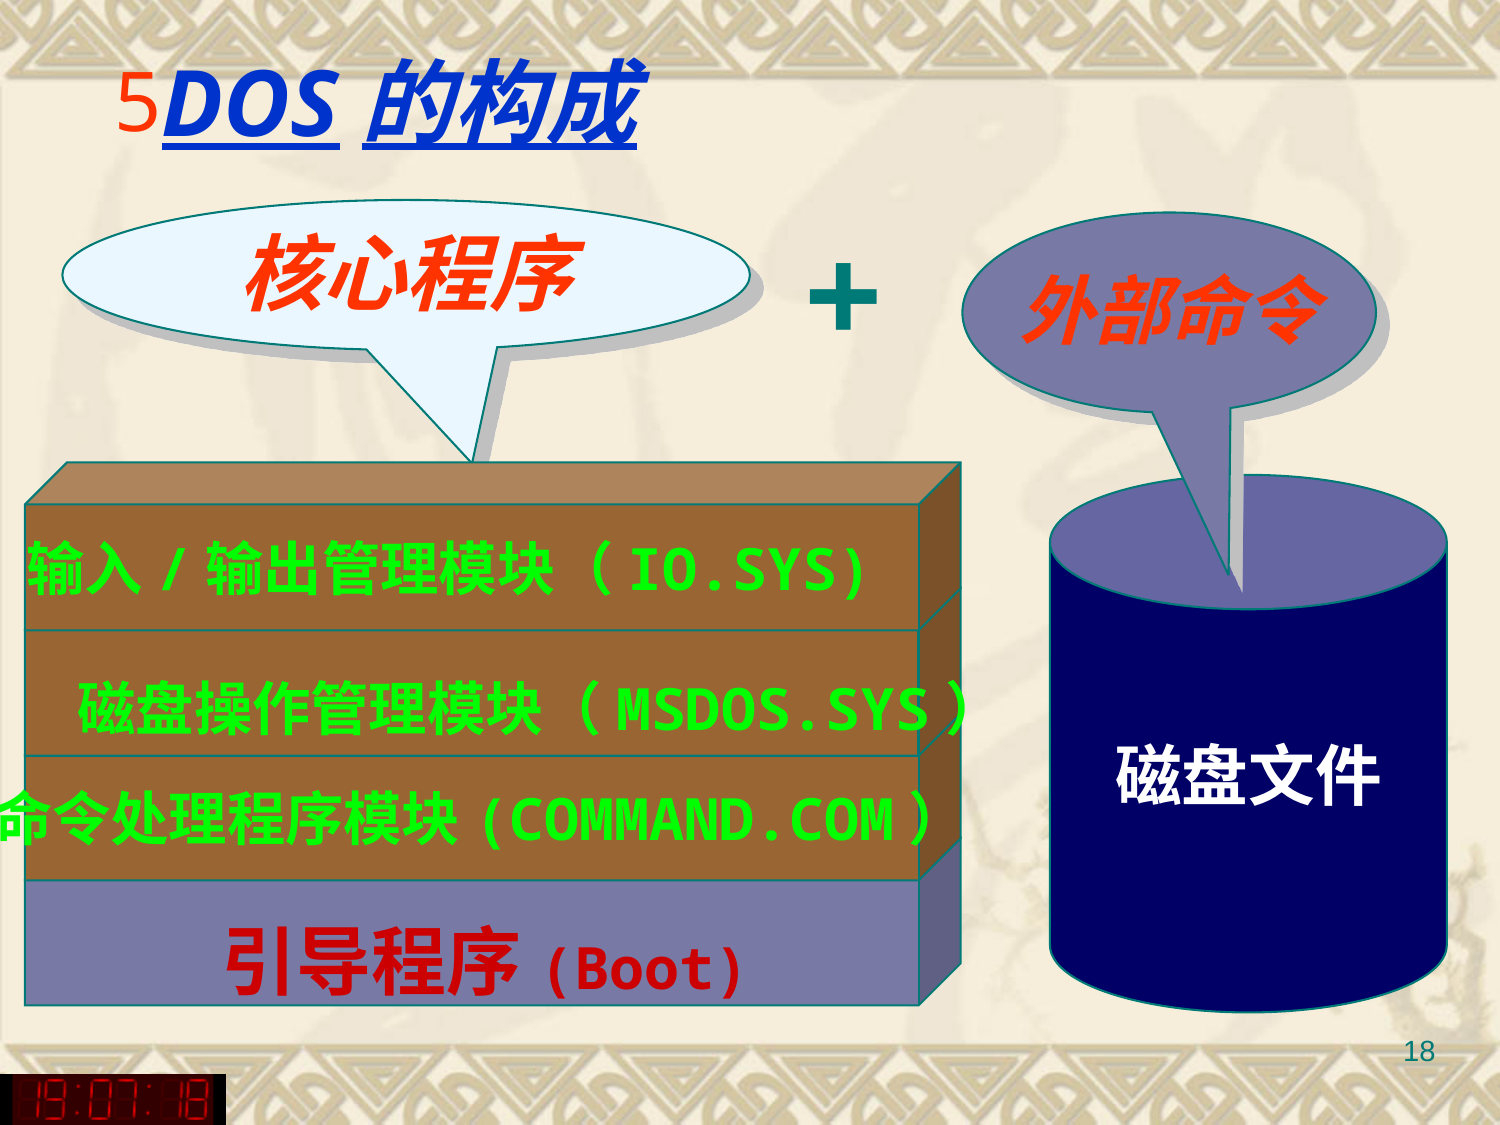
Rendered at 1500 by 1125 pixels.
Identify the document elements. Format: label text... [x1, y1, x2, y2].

picture [7, 821, 13, 830]
text_box 核心程序 [62, 199, 750, 460]
text_box DOS的构成 [99, 37, 775, 163]
text_box + [762, 237, 925, 350]
picture [0, 0, 1500, 1125]
text_box 外部命令 [962, 212, 1376, 576]
text_box 返回 [1049, 474, 1447, 609]
slide_number 18 [1074, 1024, 1451, 1103]
text_box 磁盘文件 [1049, 474, 1447, 1013]
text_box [24, 888, 961, 1013]
picture [15, 800, 23, 806]
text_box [24, 462, 982, 881]
